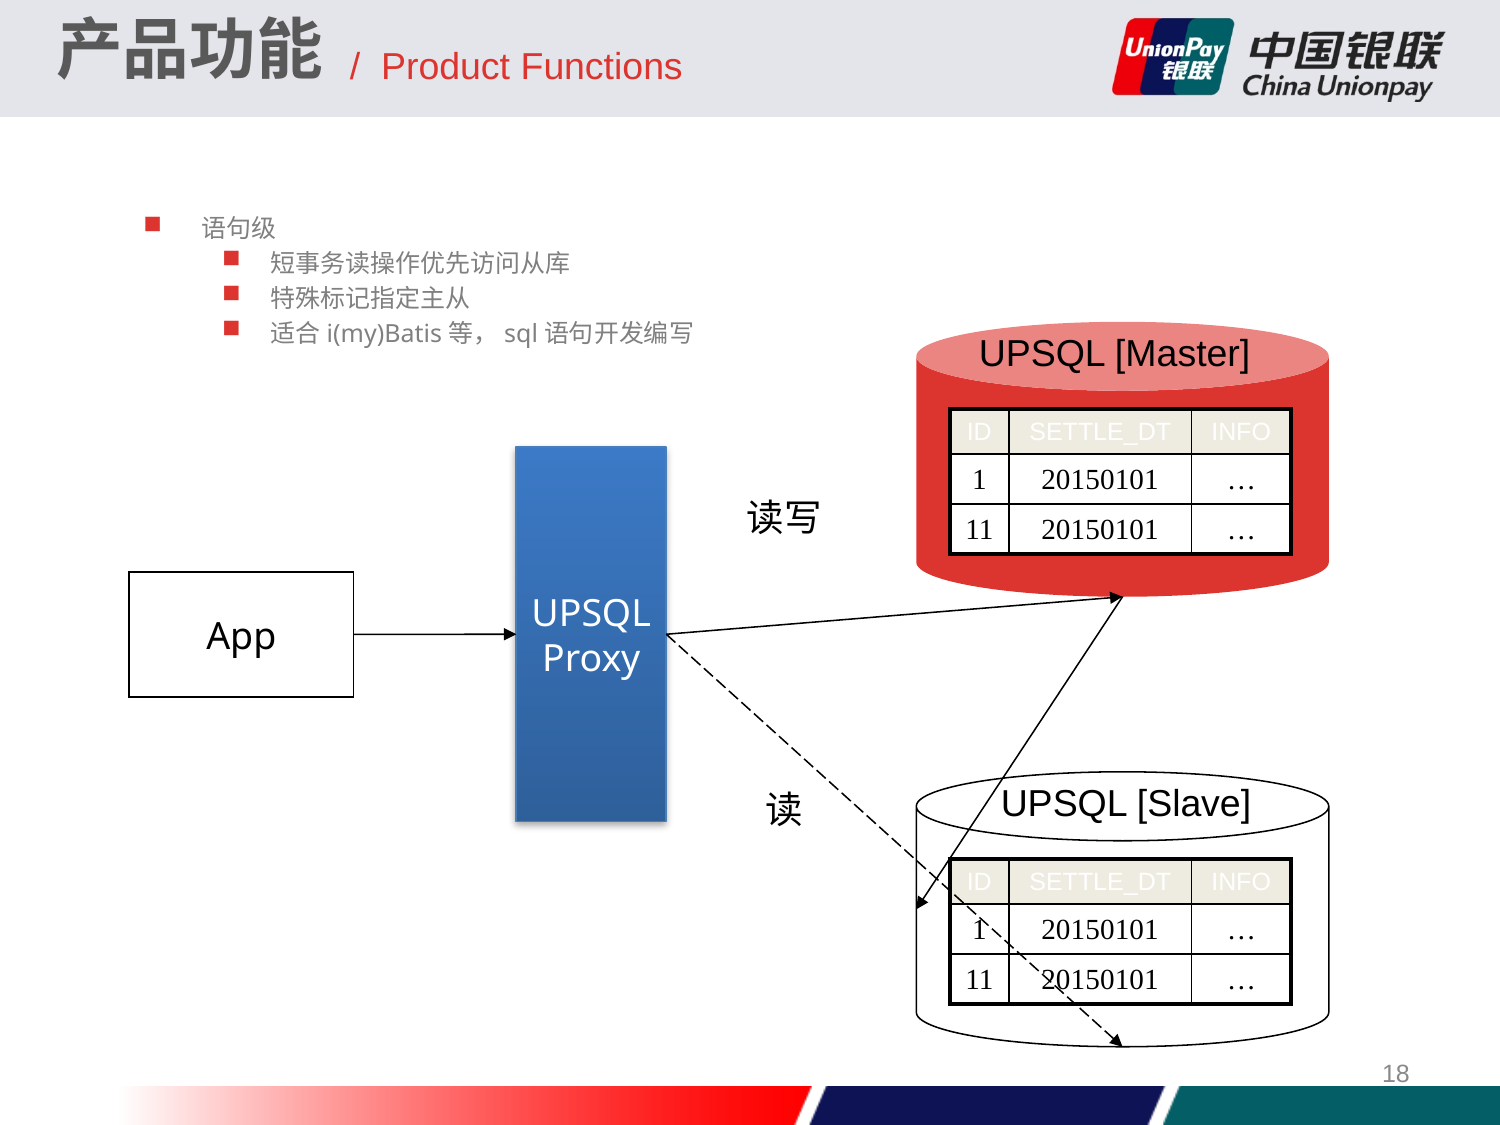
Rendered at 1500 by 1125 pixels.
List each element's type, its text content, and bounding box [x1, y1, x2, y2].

table_cell 11 [952, 997, 1008, 1002]
table_cell 20150101 [1010, 997, 1070, 1002]
table_cell 20150101 [1070, 997, 1191, 1002]
text_box [916, 997, 1329, 1047]
table_cell … [1192, 997, 1289, 1002]
text_box 语句级 短事务读操作优先访问从库 特殊标记指定主从 适合i(my)Batis等，sql语句开发编写 [128, 204, 1425, 997]
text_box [666, 459, 917, 633]
text_box 产品功能 [41, 0, 379, 95]
picture [60, 1086, 1500, 1125]
text_box / Product Functions [335, 34, 720, 95]
picture [0, 0, 1500, 117]
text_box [666, 634, 917, 910]
slide_number 18 [1074, 1042, 1425, 1103]
